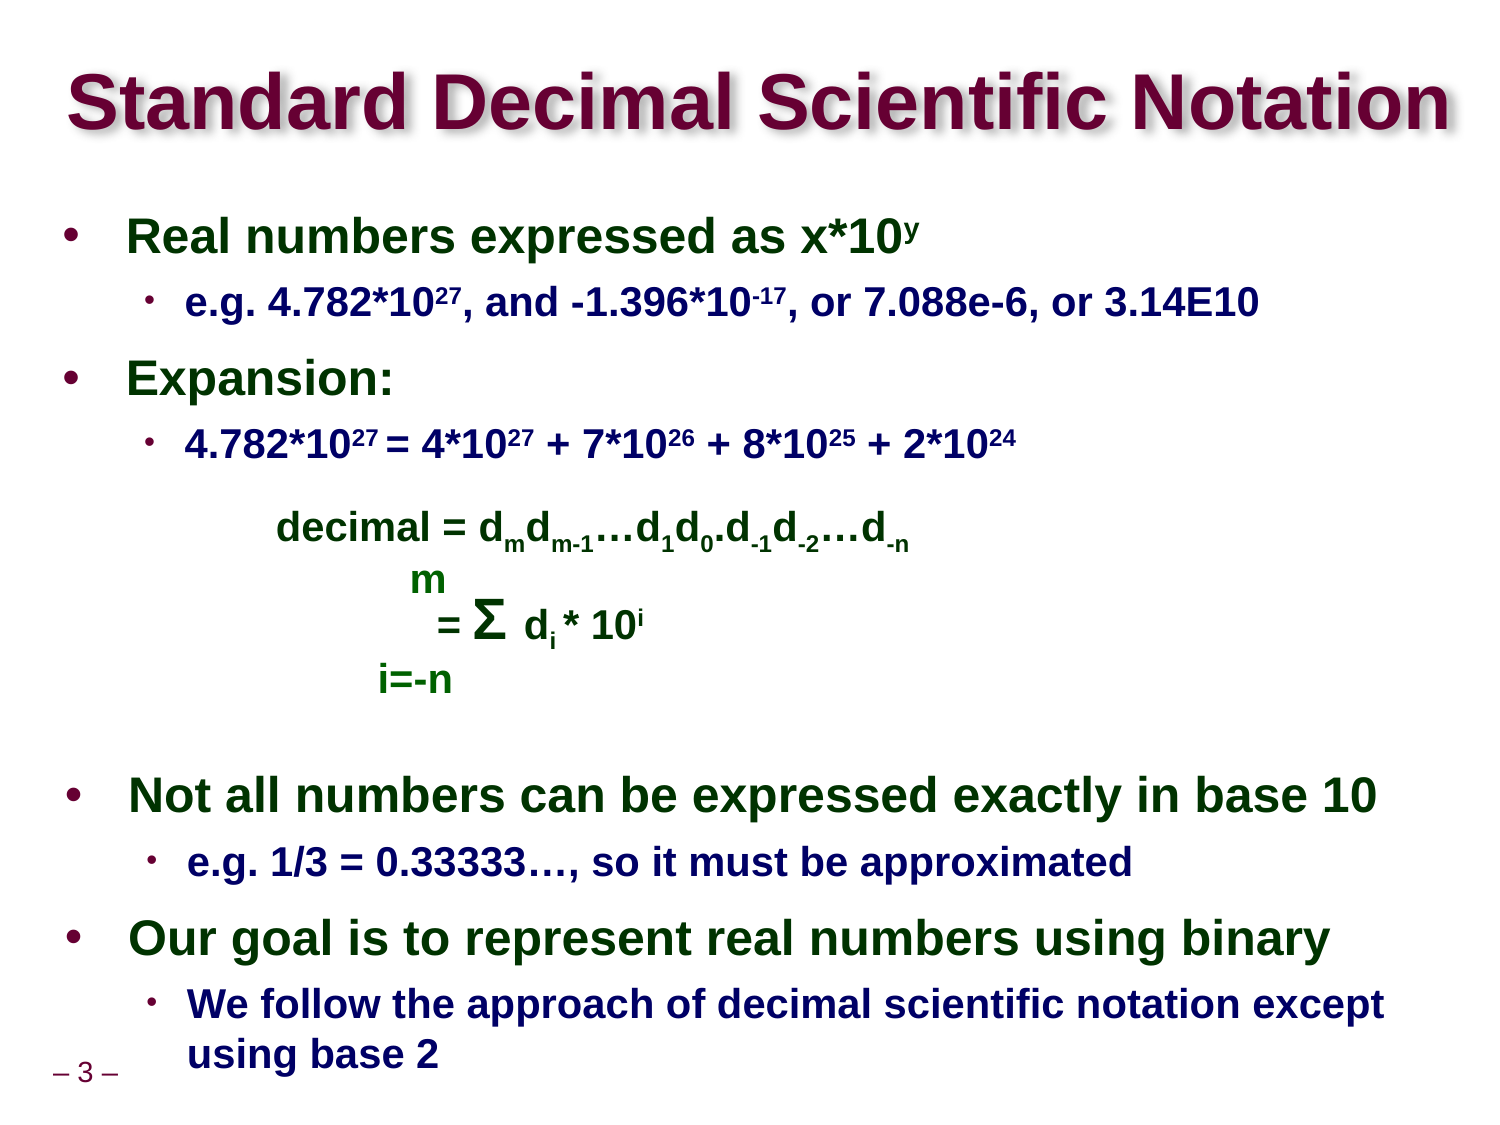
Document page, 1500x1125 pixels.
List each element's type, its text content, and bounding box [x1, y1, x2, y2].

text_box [362, 549, 469, 712]
title Standard Decimal Scientific Notation [66, 40, 1497, 169]
list Real numbers expressed as x*10y e.g. 4.782*1027, and -1.396*10-17, or 7.088e-6, or 3.14E10 Expansion: 4.782*1027 = 4*1027 + 7*1026 + 8*1025 + 2*1024 decimal = dmdm-1…d1d0.d-1d-2…d-n = Σ di * 10i [47, 200, 1411, 1058]
text_box Not all numbers can be expressed exactly in base 10 e.g. 1/3 = 0.33333…, so it must be approximated Our goal is to represent real numbers using binary We follow the approach of decimal scientific notation except using base 2 [49, 675, 1413, 995]
